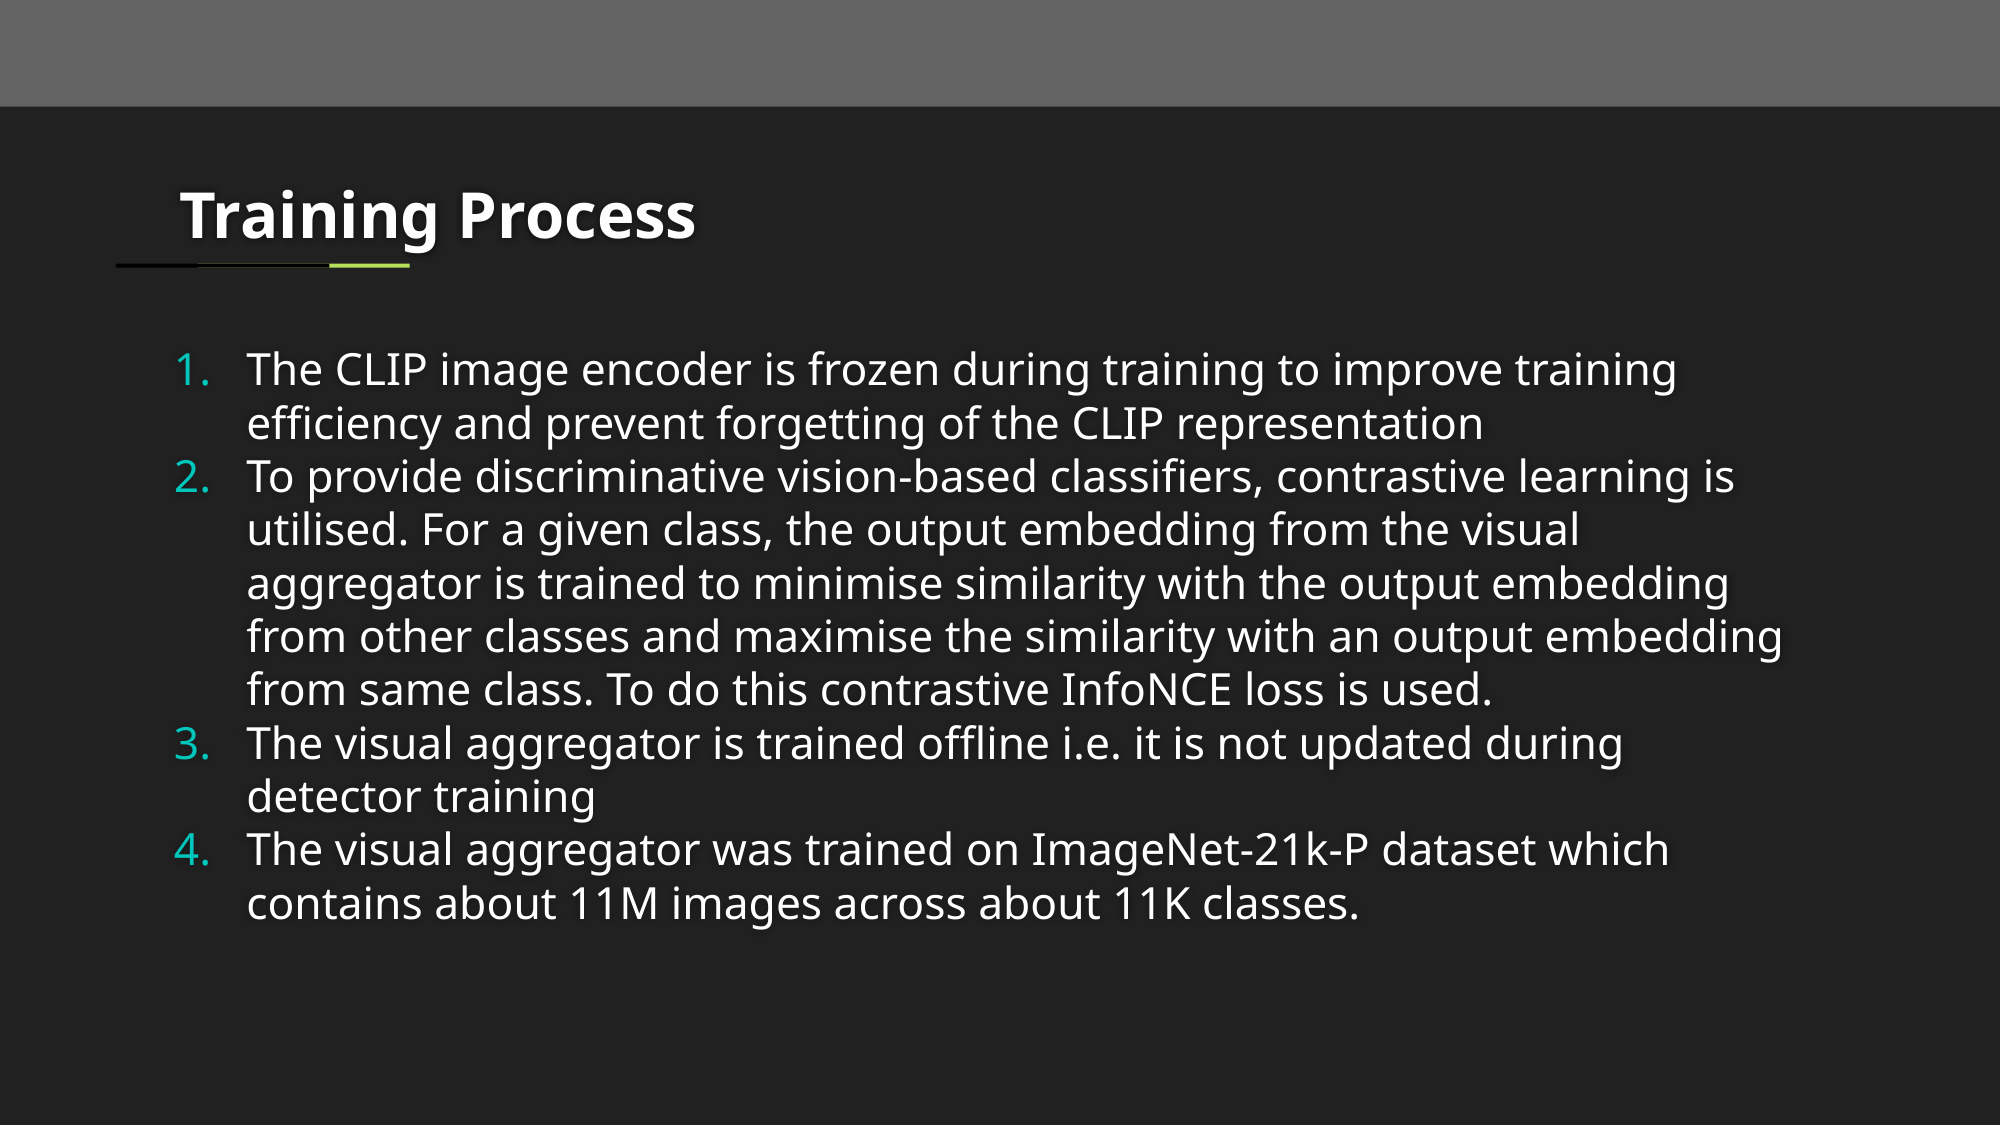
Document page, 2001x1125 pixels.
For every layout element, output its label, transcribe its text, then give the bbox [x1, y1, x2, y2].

title Training Process [159, 155, 1842, 273]
list The CLIP image encoder is frozen during training to improve training efficiency and prevent forgetting of the CLIP representation To provide discriminative vision-based classifiers, contrastive learning is utilised. For a given class, the output embedding from the visual aggregator is trained to minimise similarity with the output embedding from other classes and maximise the similarity with an output embedding from same class. To do this contrastive InfoNCE loss is used. The visual aggregator is trained offline i.e. it is not updated during detector training The visual aggregator was trained on ImageNet-21k-P dataset which contains about 11M images across about 11K classes. [126, 321, 1808, 816]
